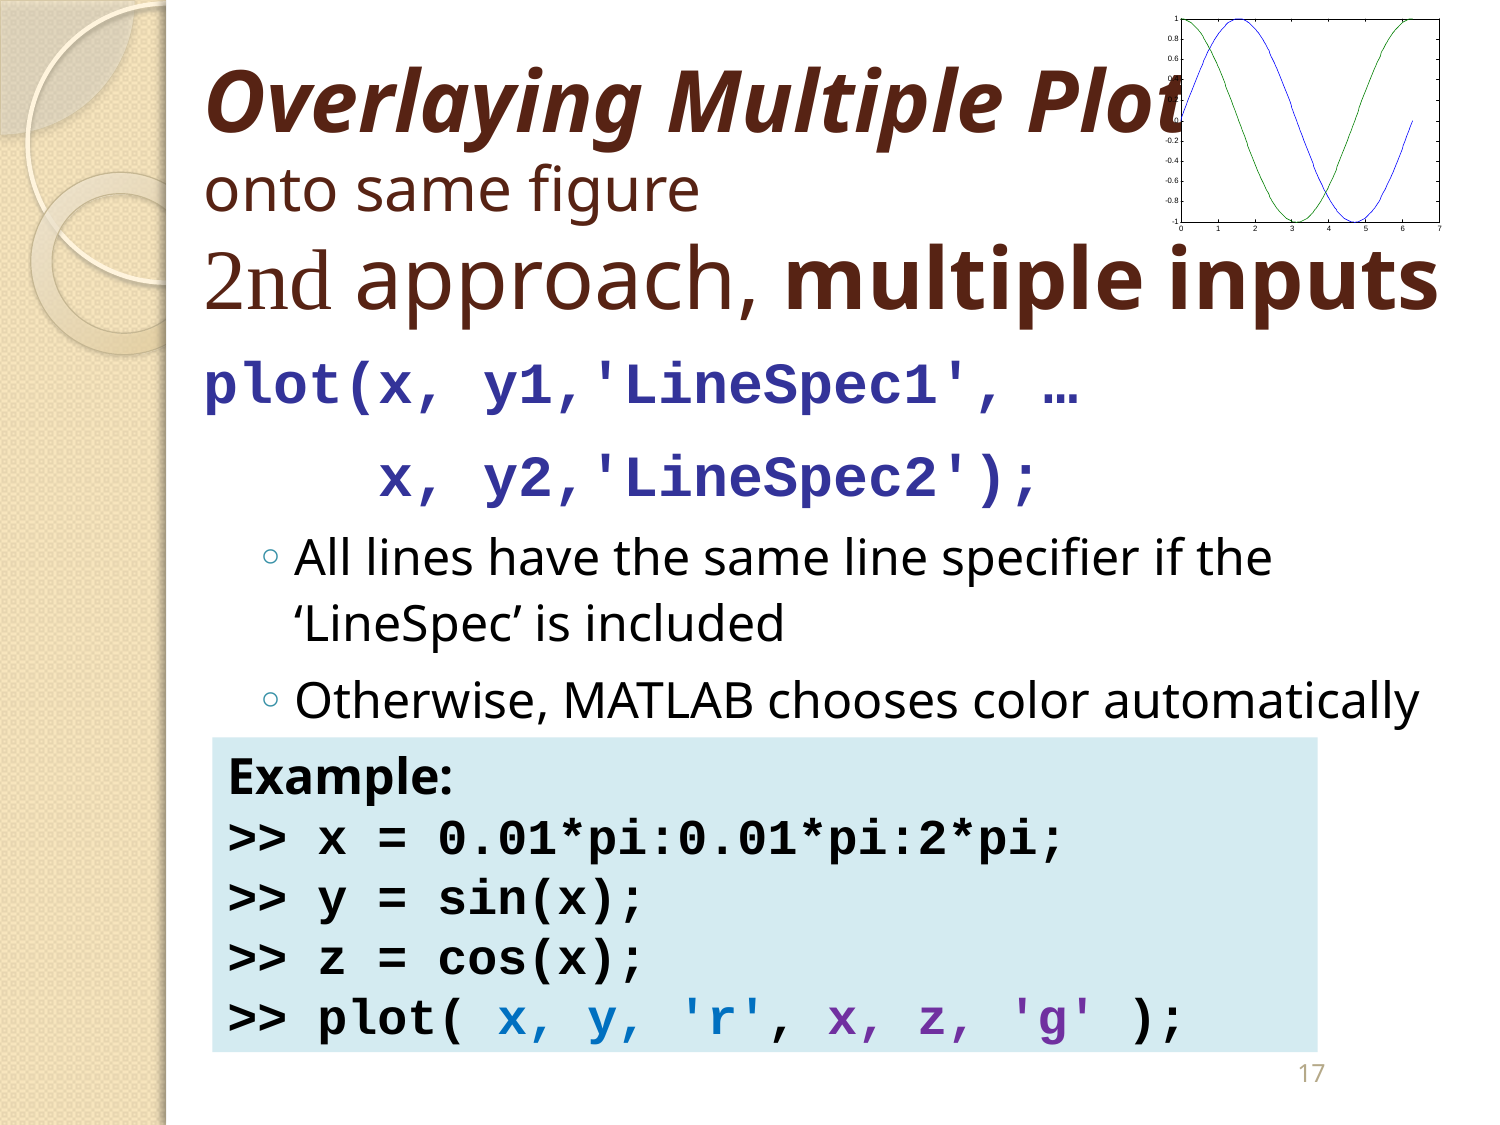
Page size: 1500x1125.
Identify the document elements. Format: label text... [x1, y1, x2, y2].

picture [1137, 0, 1472, 251]
slide_number 17 [1155, 1024, 1468, 1100]
title Overlaying Multiple Plots onto same figure 2nd approach, multiple inputs [188, 35, 1468, 338]
text_box Example: >> x = 0.01*pi:0.01*pi:2*pi; >> y = sin(x); >> z = cos(x); >> plot( x, y, 'r', x, z, 'g' ); [212, 737, 1318, 1053]
list plot(x, y1,'LineSpec1', … x, y2,'LineSpec2'); All lines have the same line specifier if the ‘LineSpec’ is included Otherwise, MATLAB chooses color automatically [174, 337, 1438, 1088]
